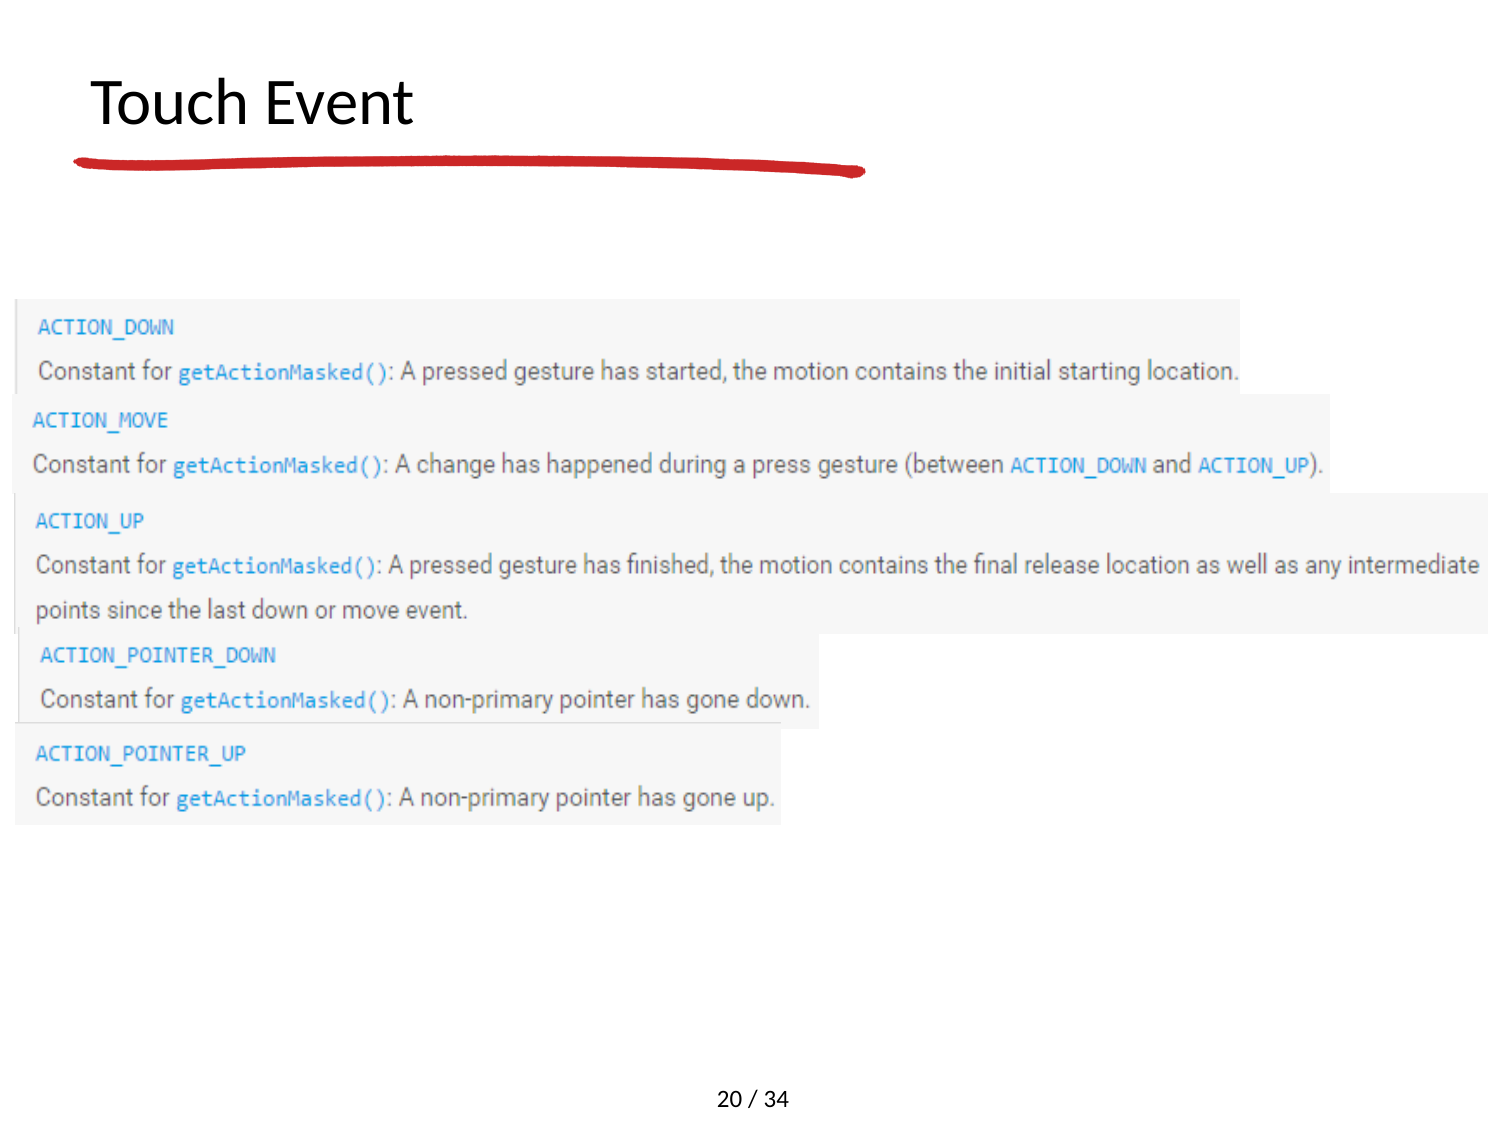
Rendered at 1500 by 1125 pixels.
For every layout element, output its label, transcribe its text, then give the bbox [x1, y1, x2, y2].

picture [70, 149, 875, 185]
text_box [12, 299, 1488, 826]
title Touch Event [75, 45, 1425, 150]
